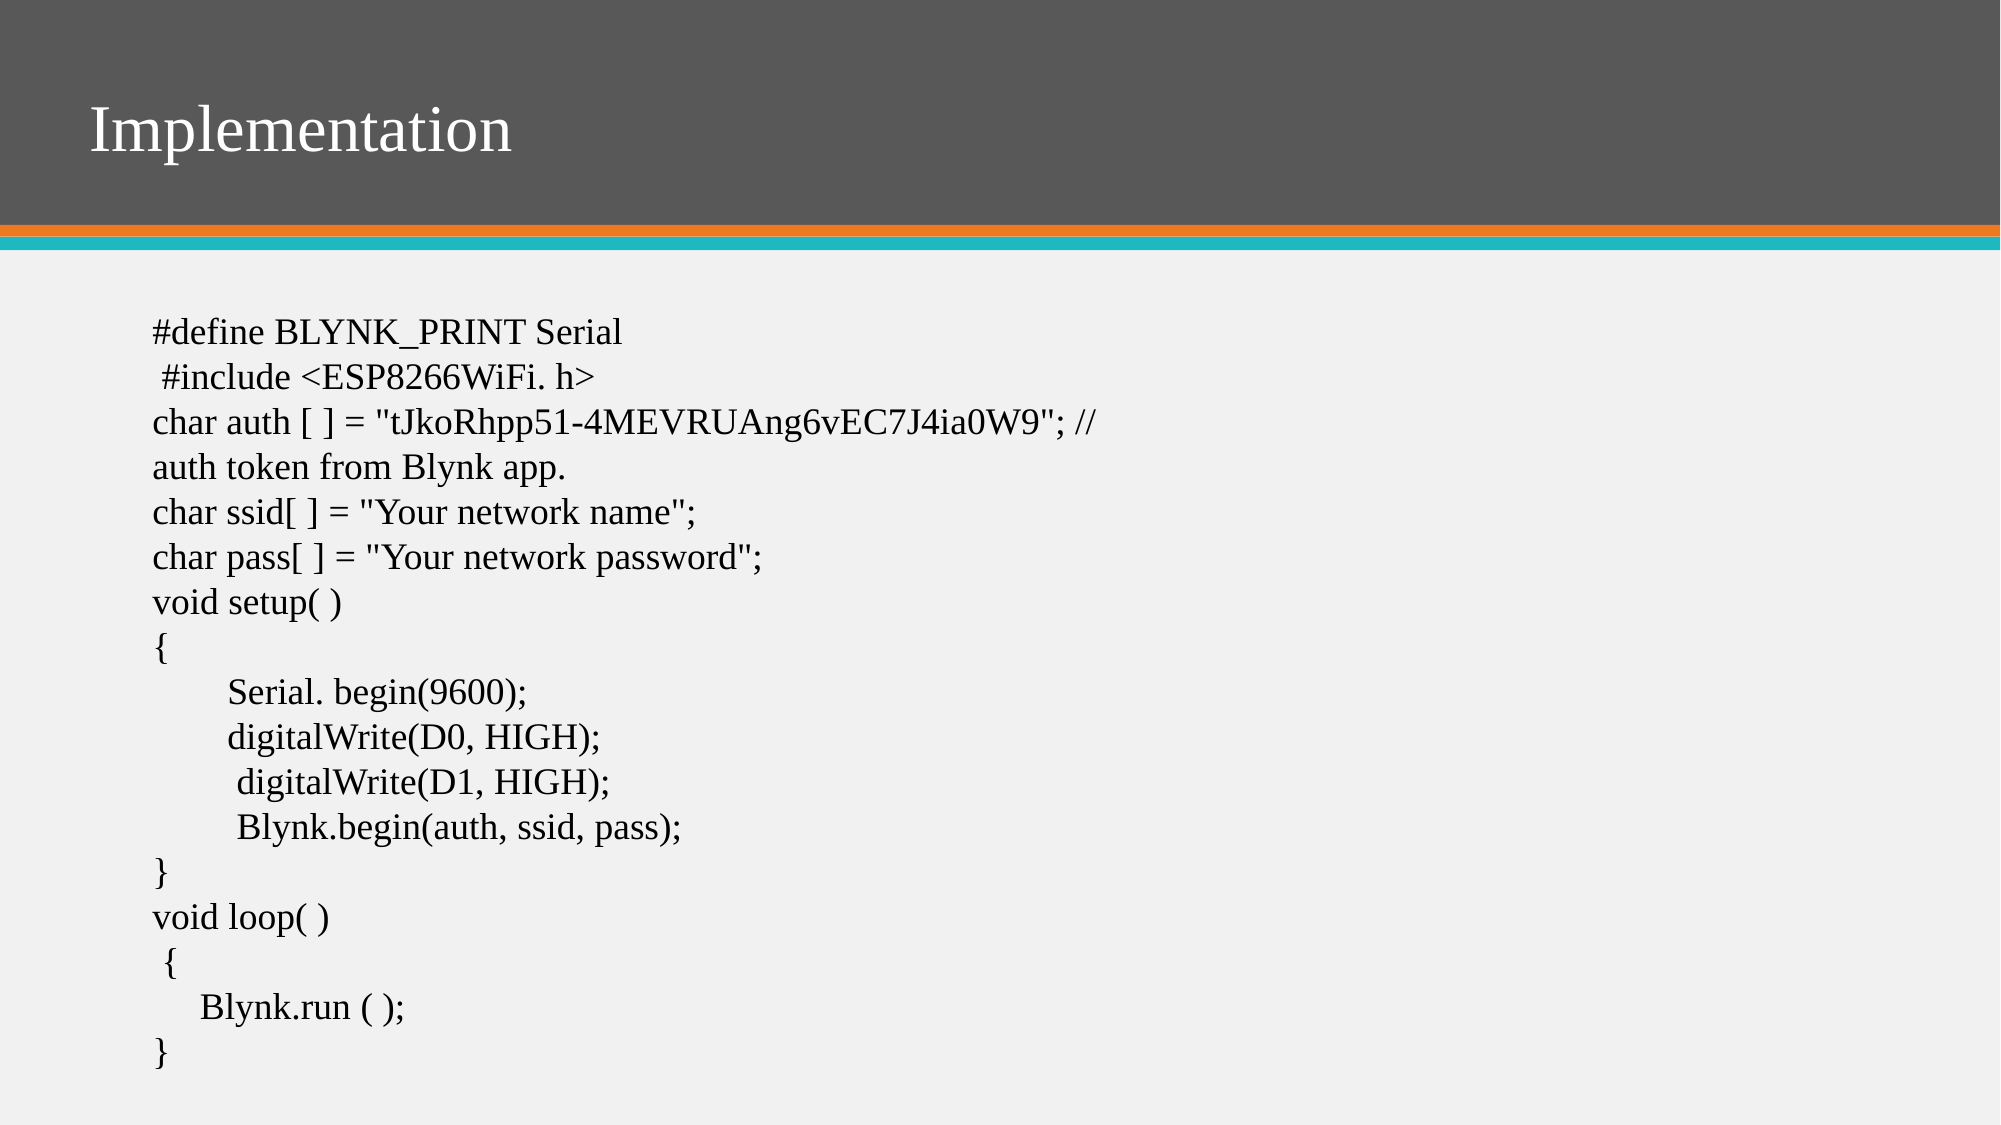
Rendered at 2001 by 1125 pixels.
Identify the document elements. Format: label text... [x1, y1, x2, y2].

text_box #define BLYNK_PRINT Serial #include <ESP8266WiFi. h> char auth [ ] = "tJkoRhpp51-4MEVRUAng6vEC7J4ia0W9"; // auth token from Blynk app. char ssid[ ] = "Your network name"; char pass[ ] = "Your network password"; void setup( ) { Serial. begin(9600); digitalWrite(D0, HIGH); digitalWrite(D1, HIGH); Blynk.begin(auth, ssid, pass); } void loop( ) { Blynk.run ( ); } [137, 299, 1138, 1080]
text_box Implementation [75, 37, 575, 173]
